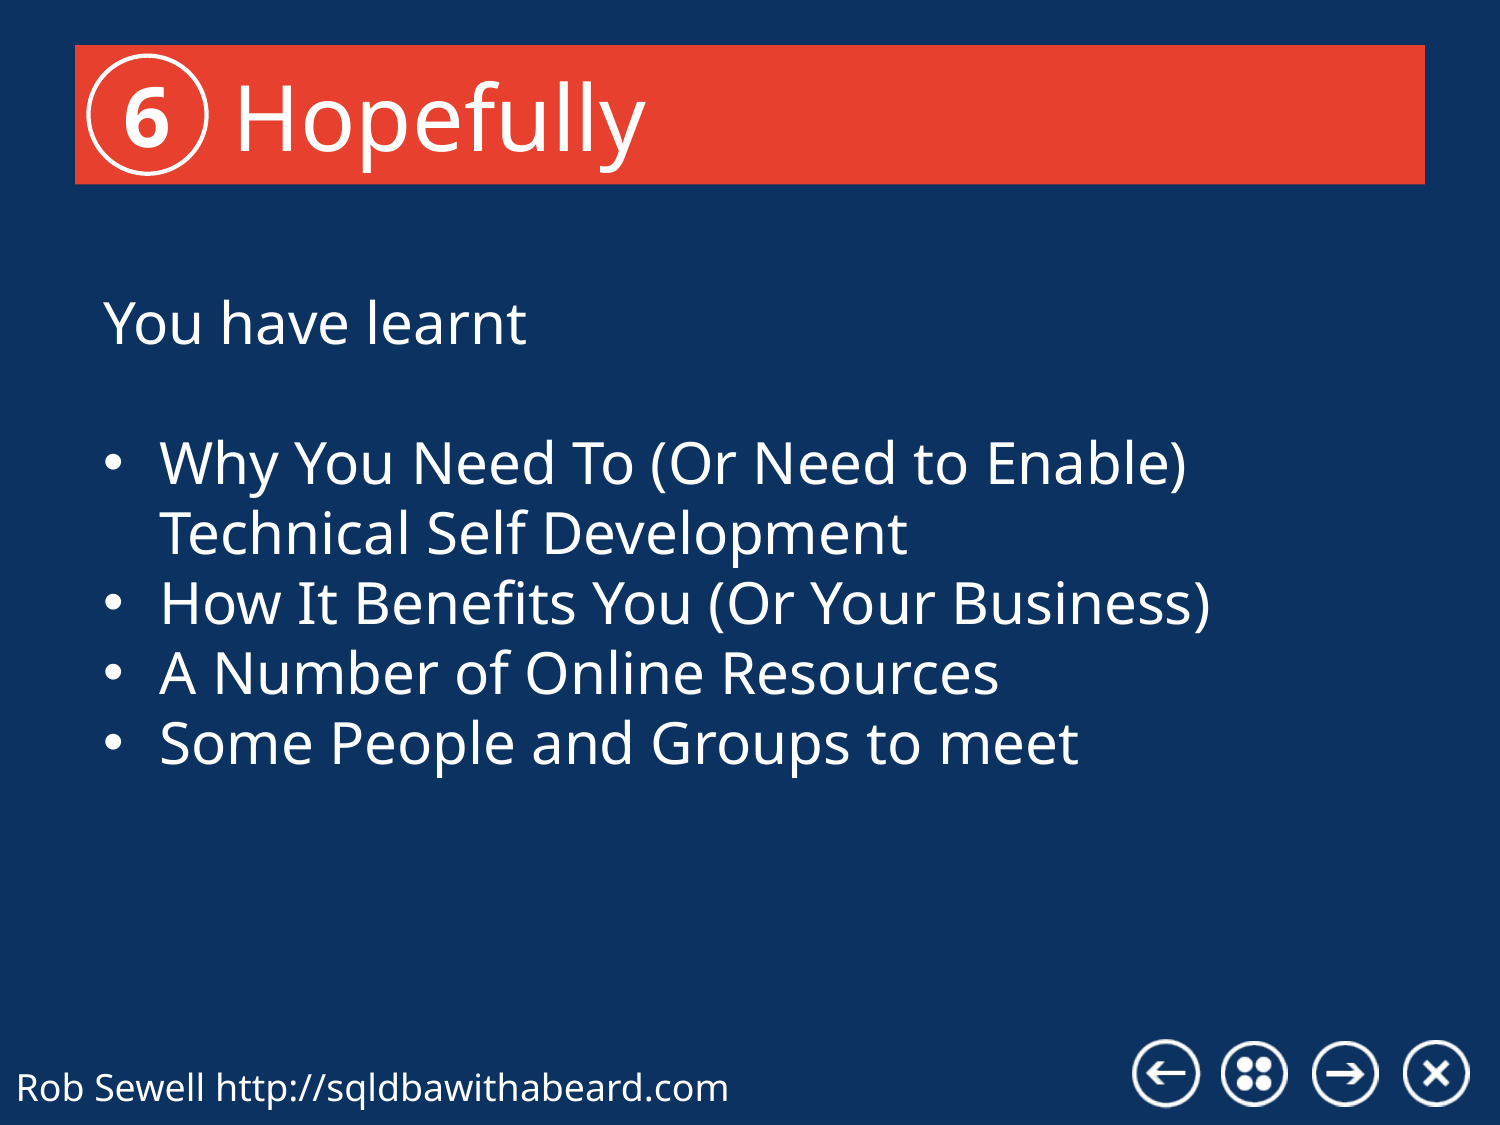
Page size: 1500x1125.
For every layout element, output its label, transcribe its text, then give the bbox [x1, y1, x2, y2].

picture [1312, 1041, 1379, 1107]
title Hopefully [75, 45, 1425, 185]
picture [1221, 1041, 1288, 1107]
picture [1403, 1040, 1470, 1107]
picture [1132, 1039, 1202, 1109]
text_box You have learnt Why You Need To (Or Need to Enable) Technical Self Development How It Benefits You (Or Your Business) A Number of Online Resources Some People and Groups to meet [88, 278, 1400, 904]
text_box 6 [86, 53, 209, 176]
